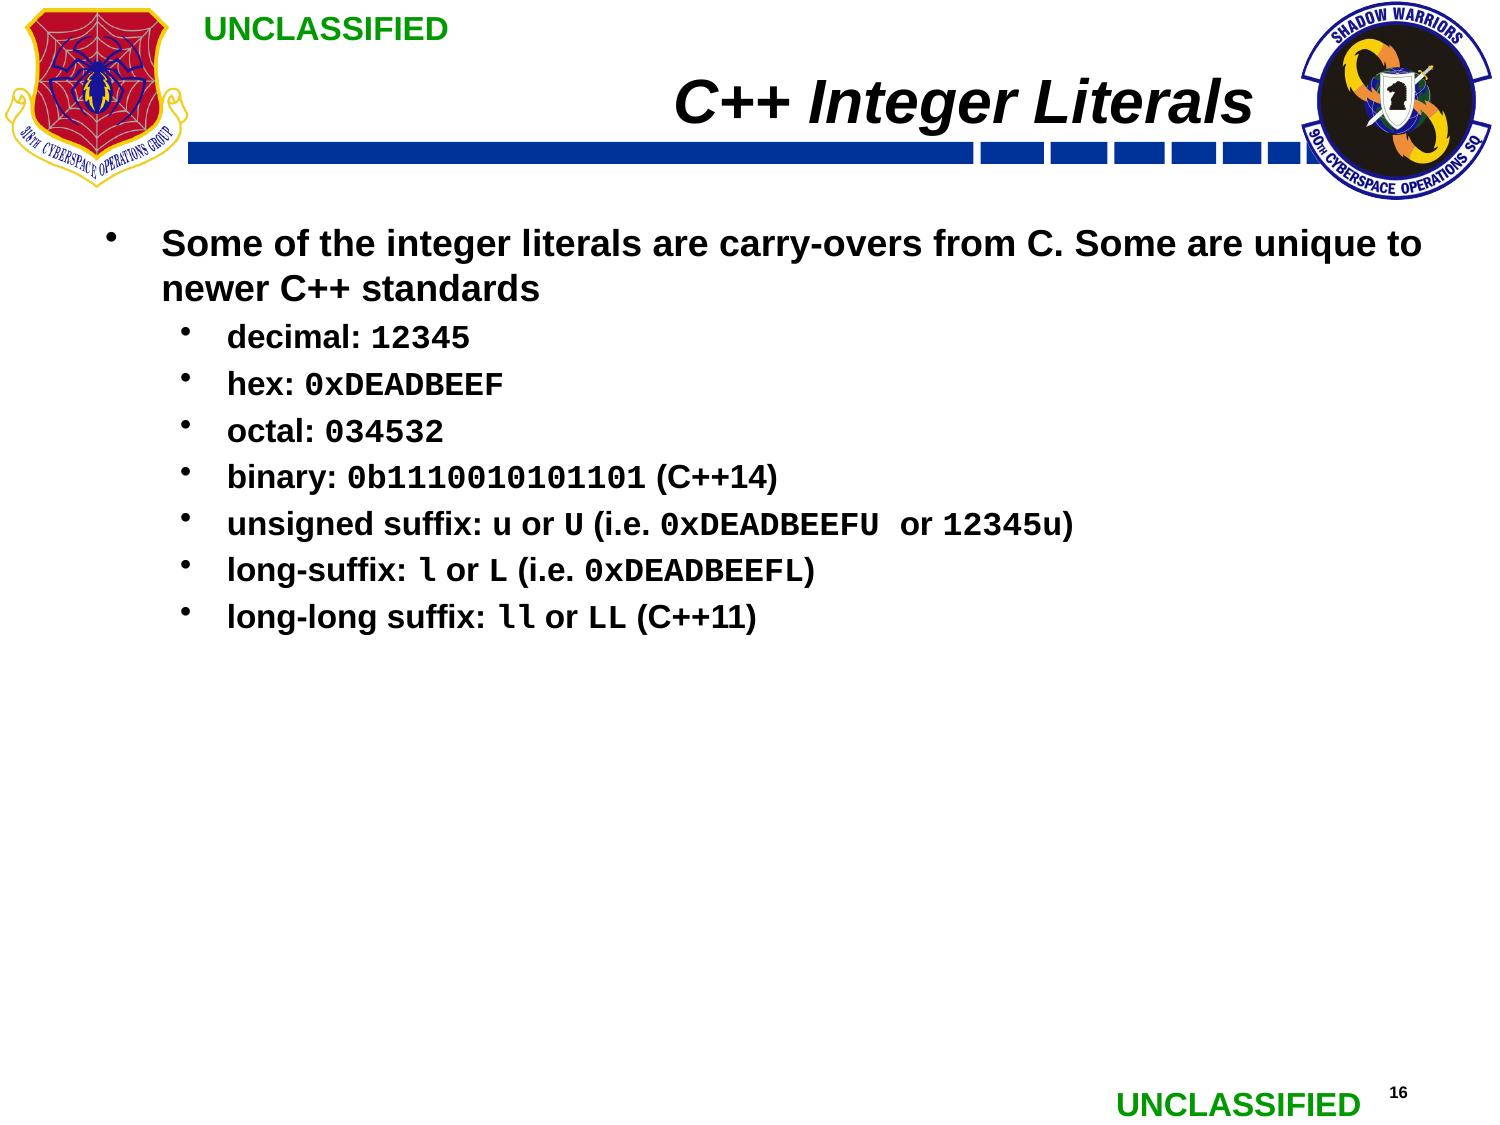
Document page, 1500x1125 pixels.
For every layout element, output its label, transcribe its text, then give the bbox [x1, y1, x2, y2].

picture [5, 8, 188, 188]
list Some of the integer literals are carry-overs from C. Some are unique to newer C++ standards decimal: 12345 hex: 0xDEADBEEF octal: 034532 binary: 0b1110010101101 (C++14) unsigned suffix: u or U (i.e. 0xDEADBEEFU or 12345u) long-suffix: l or L (i.e. 0xDEADBEEFL) long-long suffix: ll or LL (C++11) [90, 211, 1453, 989]
picture [1300, 1, 1493, 200]
title C++ Integer Literals [249, 51, 1288, 142]
